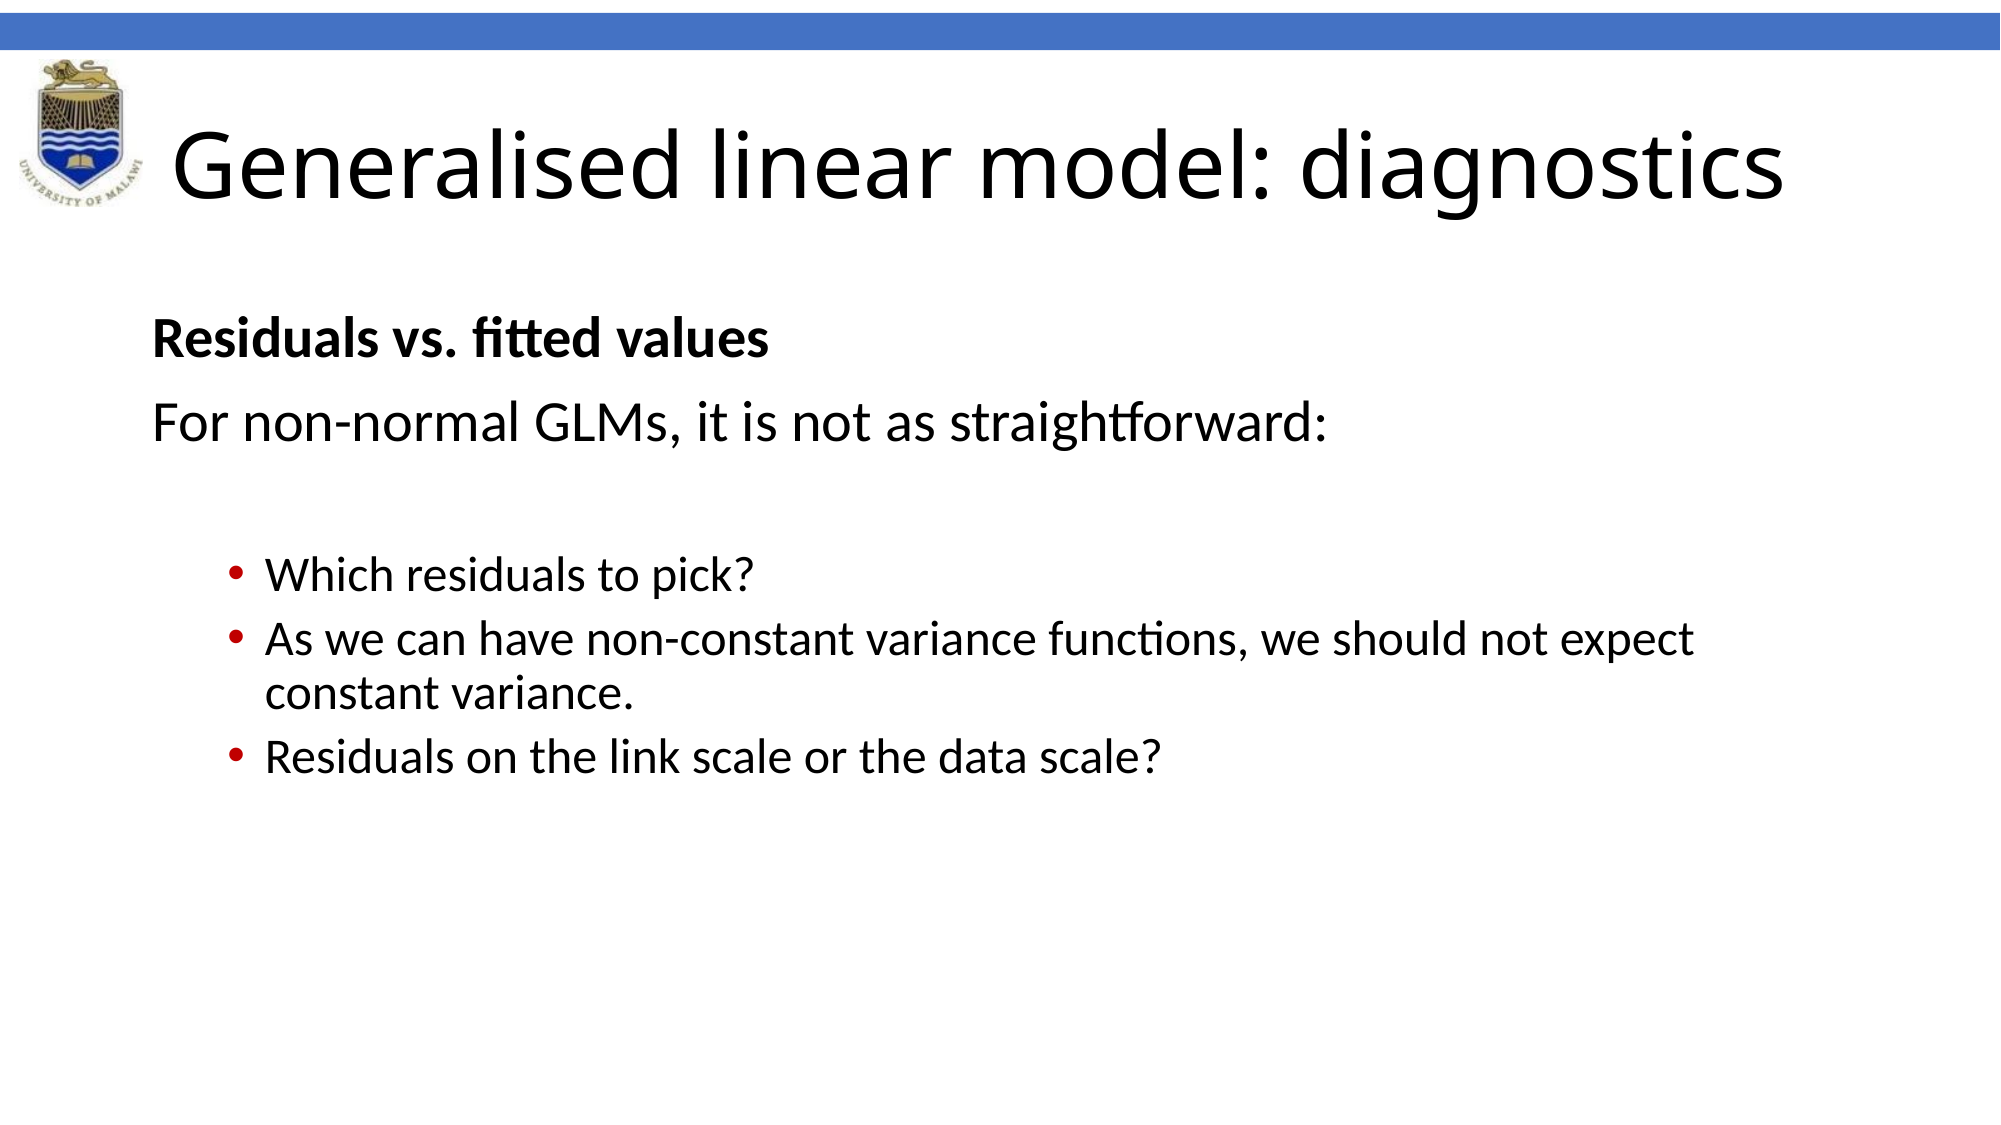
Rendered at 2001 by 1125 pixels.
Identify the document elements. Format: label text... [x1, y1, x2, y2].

title Generalised linear model: diagnostics [155, 59, 1851, 278]
picture [19, 59, 143, 207]
